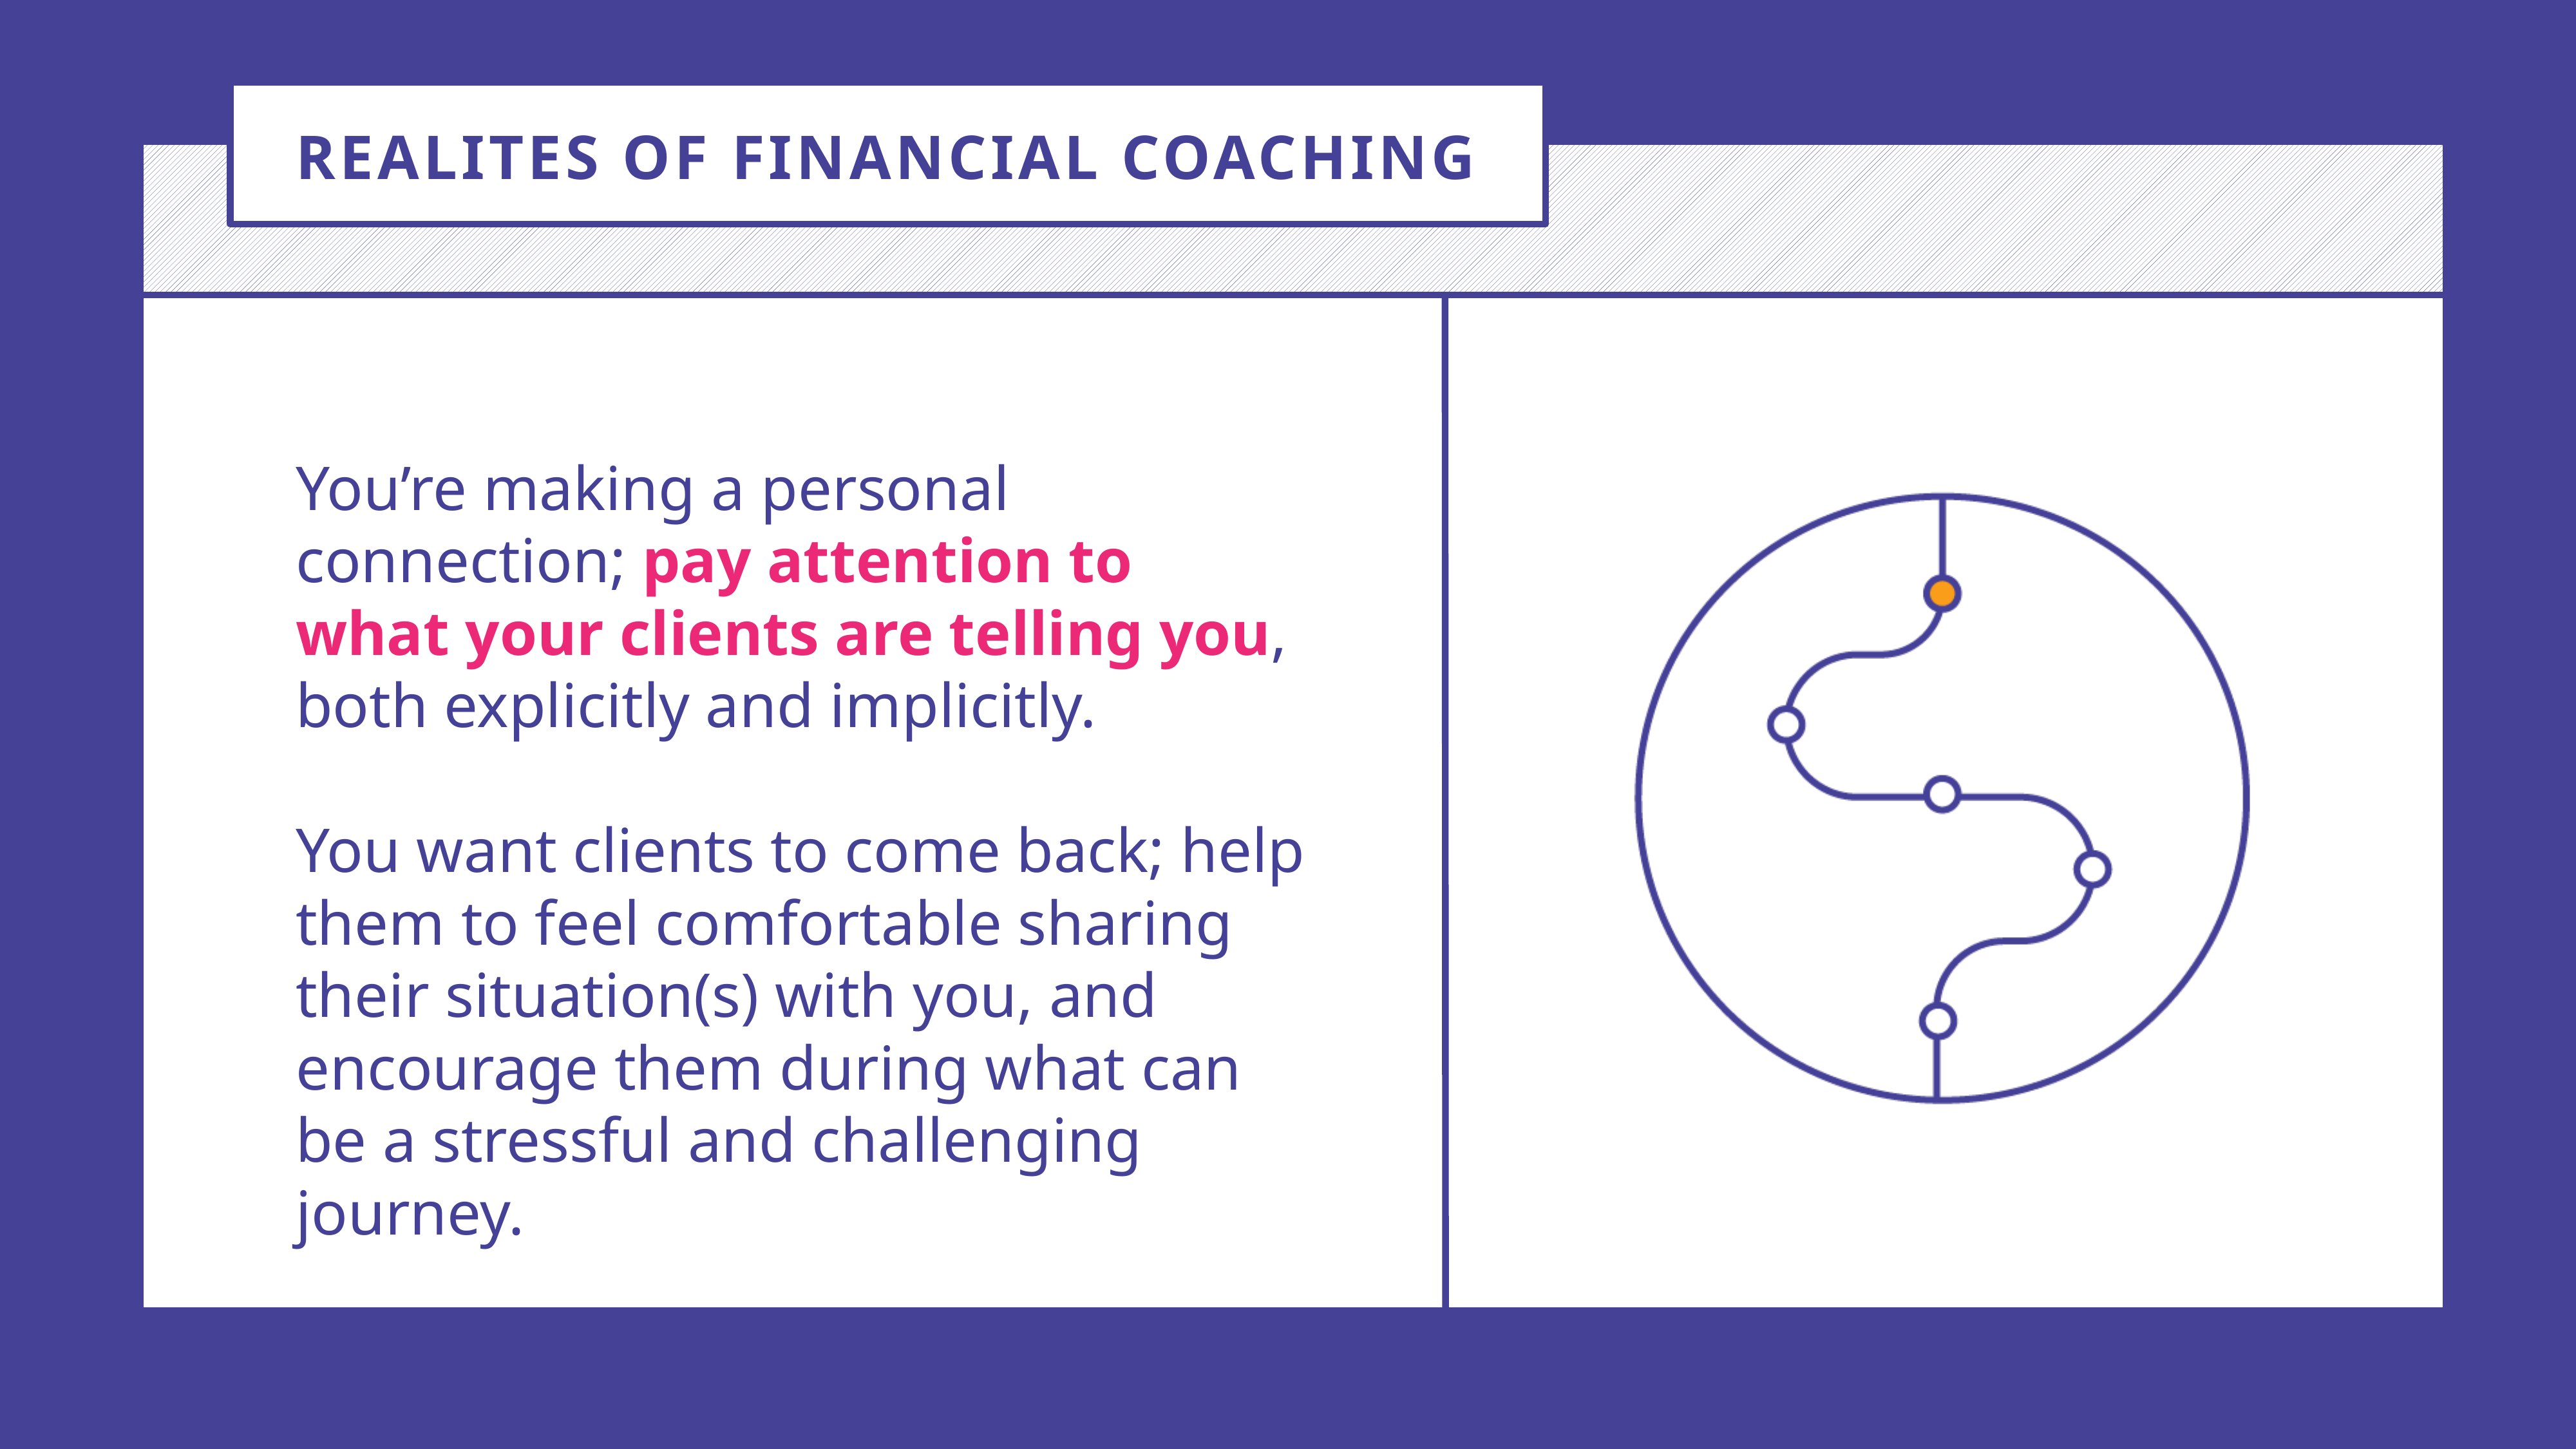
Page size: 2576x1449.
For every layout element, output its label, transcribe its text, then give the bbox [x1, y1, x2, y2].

text_box [139, 140, 2447, 296]
text_box [1450, 296, 2447, 1312]
text_box [139, 296, 1443, 1312]
text_box You’re making a personal connection; pay attention to what your clients are telling you, both explicitly and implicitly. You want clients to come back; help them to feel comfortable sharing their situation(s) with you, and encourage them during what can be a stressful and challenging journey. [286, 445, 1328, 1163]
text_box REALITES OF FINANCIAL COACHING [286, 115, 1908, 205]
picture [1562, 402, 2329, 1204]
text_box [229, 80, 1547, 225]
